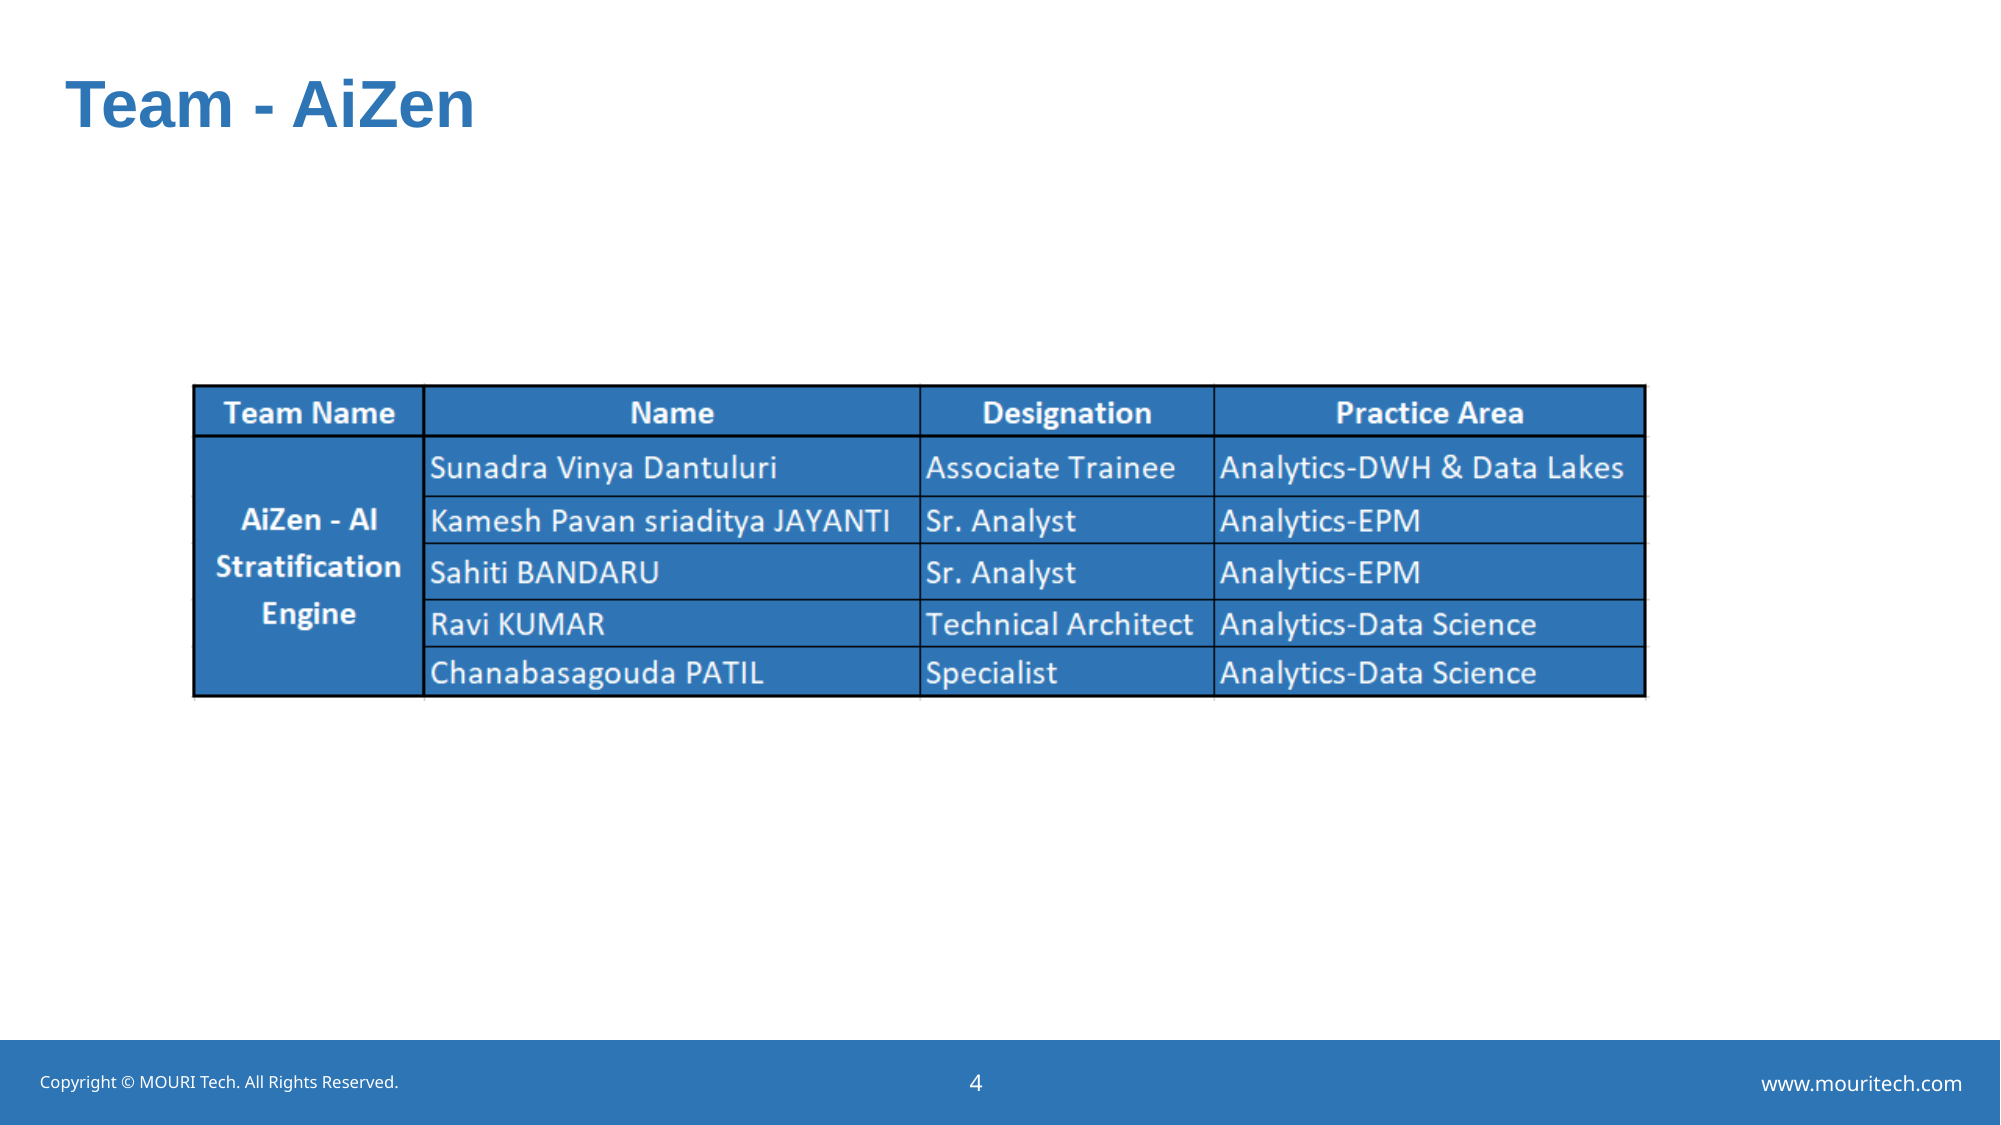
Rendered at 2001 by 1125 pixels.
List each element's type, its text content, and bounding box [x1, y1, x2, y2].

picture [191, 383, 1650, 701]
title Team - AiZen [50, 43, 1846, 169]
